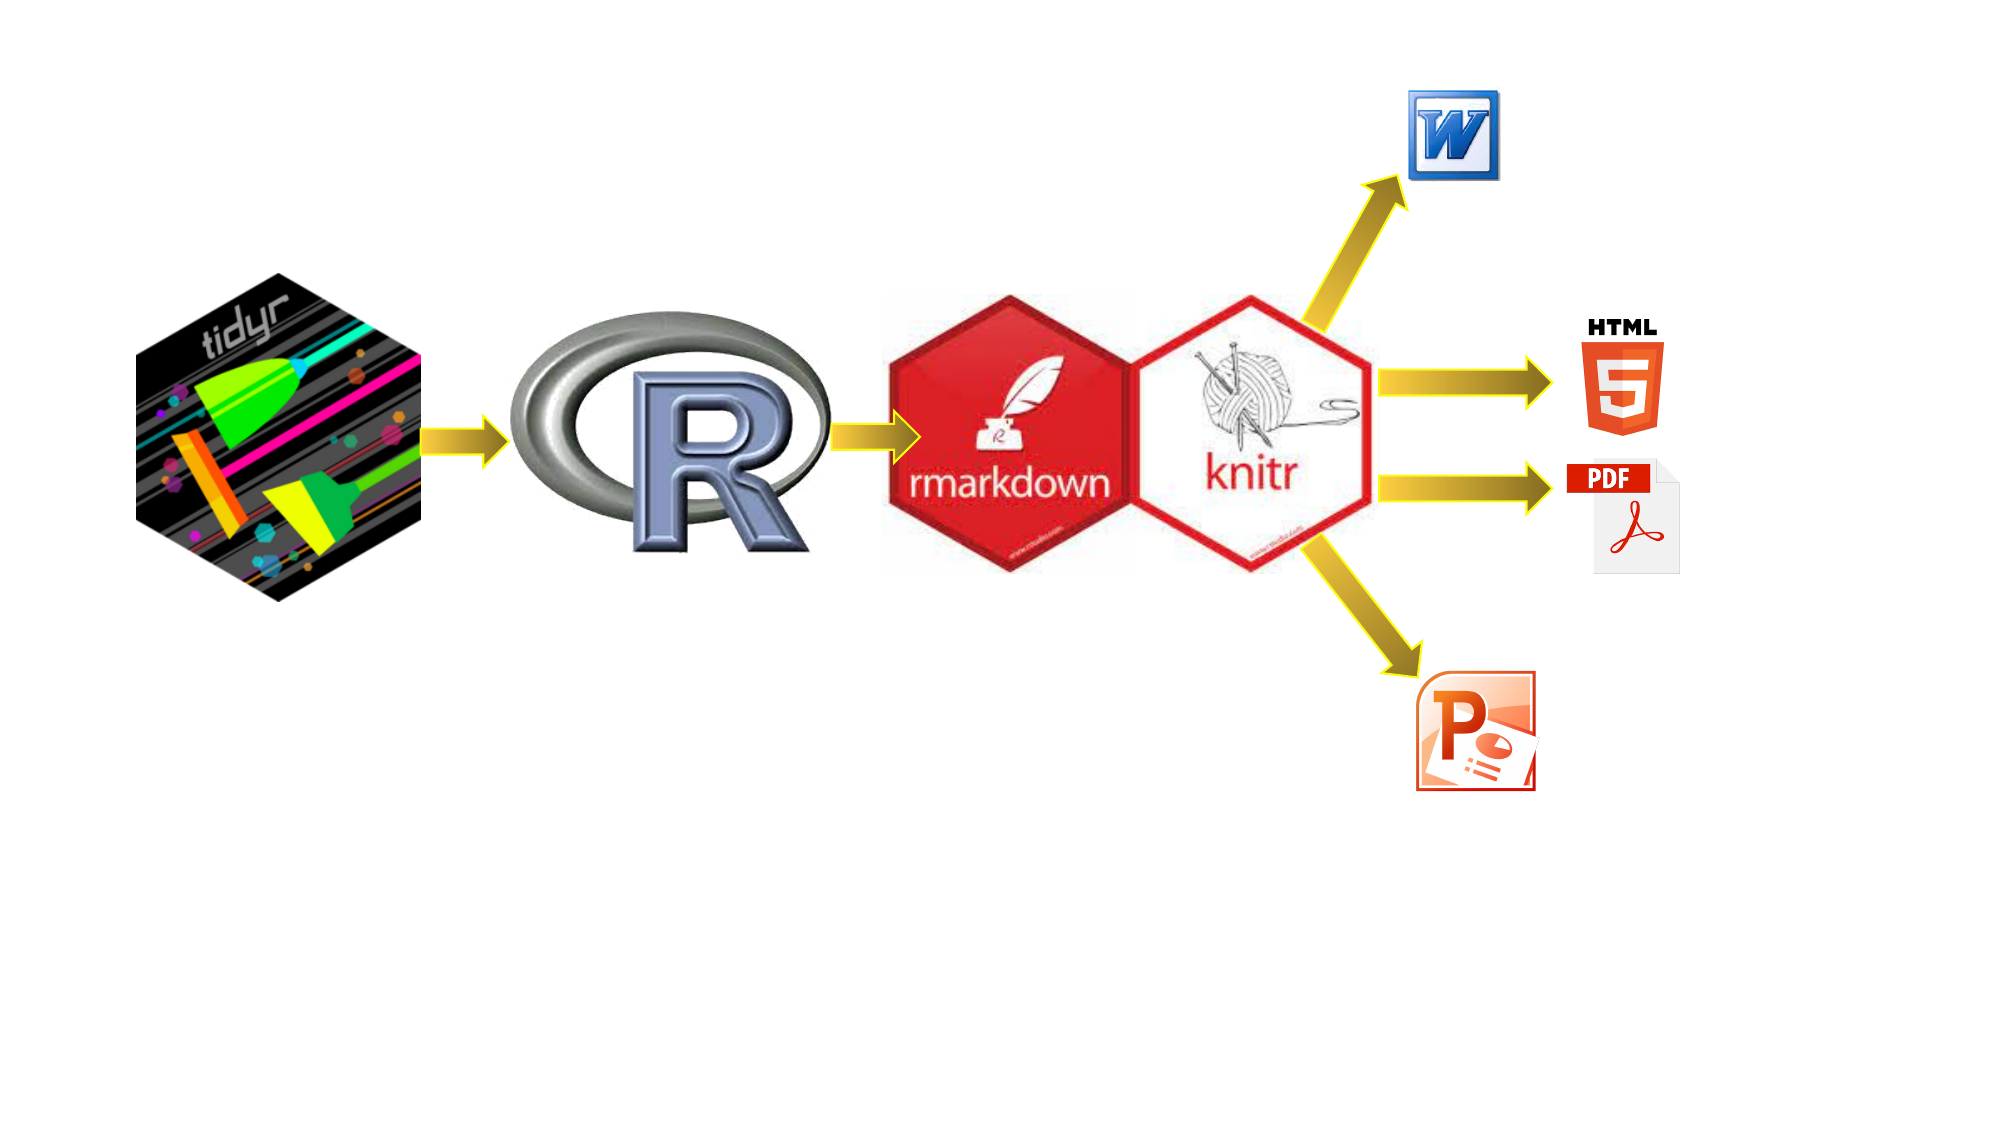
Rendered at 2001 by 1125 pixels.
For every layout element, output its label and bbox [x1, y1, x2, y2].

text_box [1380, 460, 1554, 517]
text_box [1319, 574, 1423, 669]
text_box [1315, 182, 1409, 294]
picture [1563, 319, 1681, 436]
list [136, 273, 421, 602]
picture [1565, 458, 1681, 574]
picture [1368, 669, 1585, 792]
picture [1368, 87, 1538, 182]
text_box [1380, 354, 1554, 411]
text_box [832, 422, 882, 451]
list [509, 310, 832, 554]
text_box [421, 413, 509, 470]
picture [882, 294, 1380, 574]
